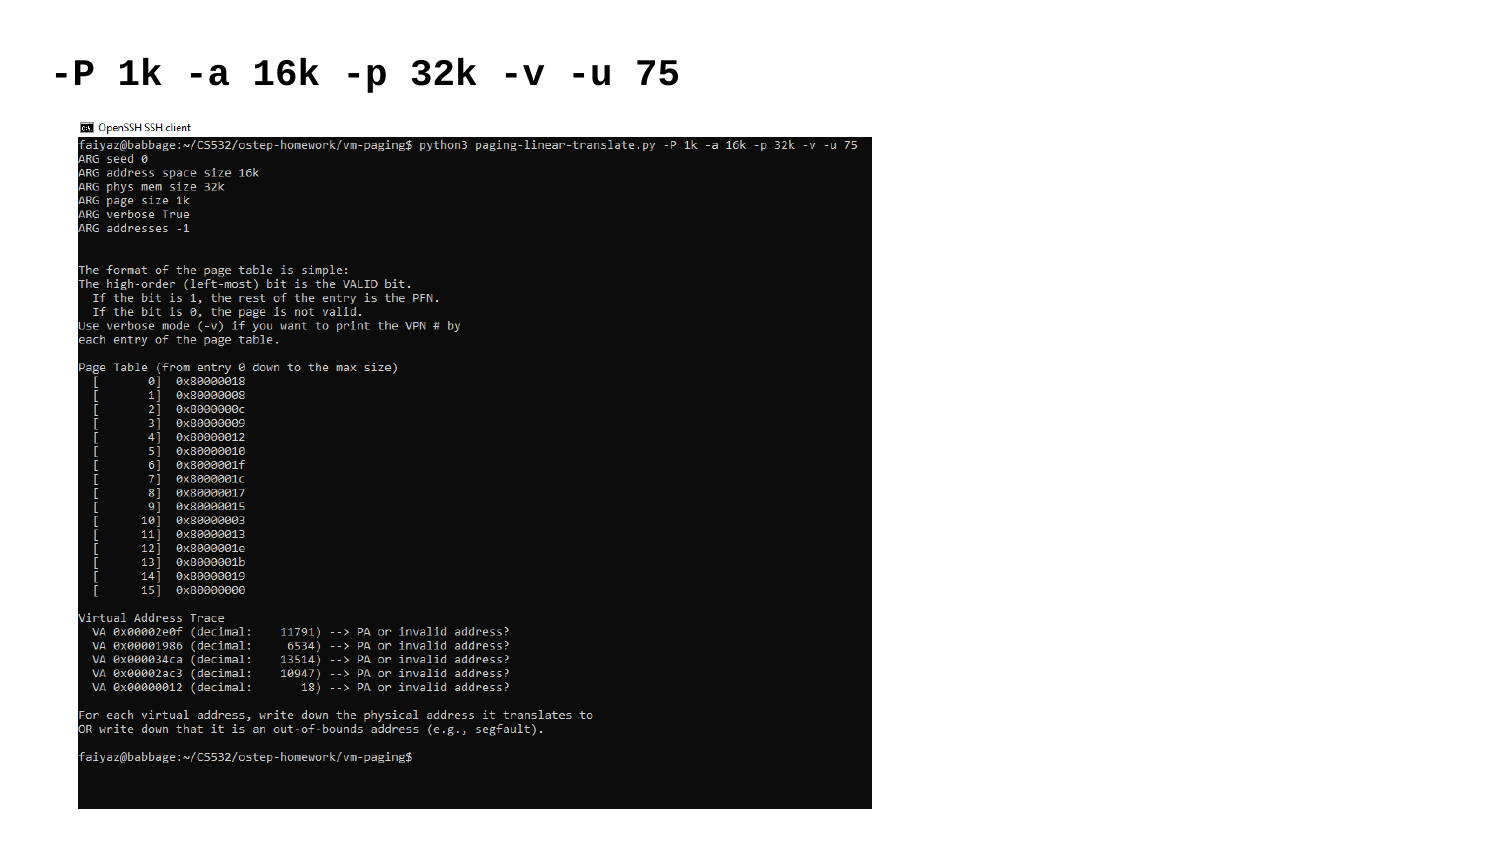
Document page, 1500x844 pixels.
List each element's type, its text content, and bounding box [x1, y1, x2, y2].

picture [78, 117, 872, 810]
text_box -P 1k -a 16k -p 32k -v -u 75 [35, 26, 735, 109]
